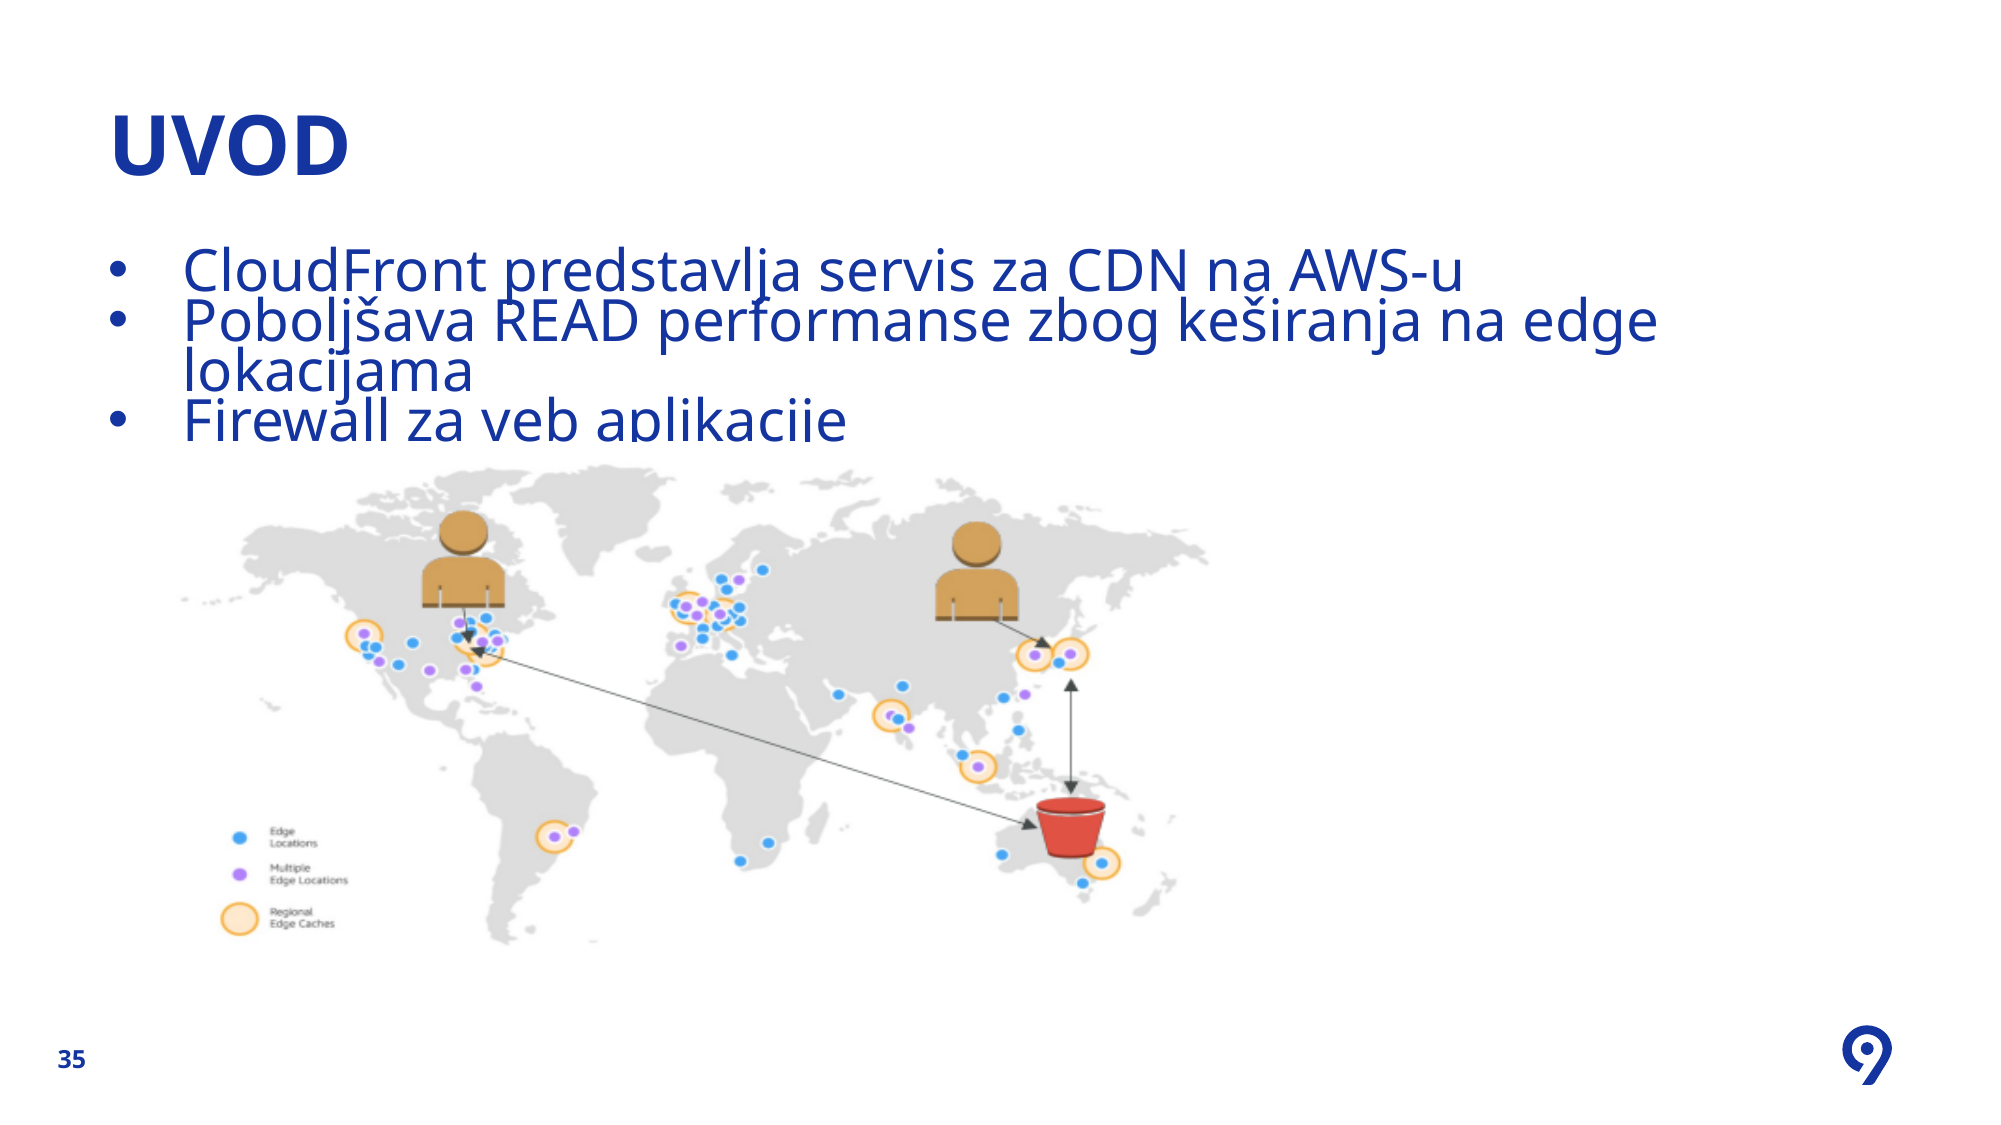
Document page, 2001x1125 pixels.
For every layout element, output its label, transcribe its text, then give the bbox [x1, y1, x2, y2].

picture [161, 442, 1250, 959]
slide_number 35 [57, 1045, 103, 1077]
title Uvod [108, 84, 1891, 225]
list CloudFront predstavlja servis za CDN na AWS-u Poboljšava READ performanse zbog keširanja na edge lokacijama Firewall za veb aplikacije [108, 253, 1892, 988]
